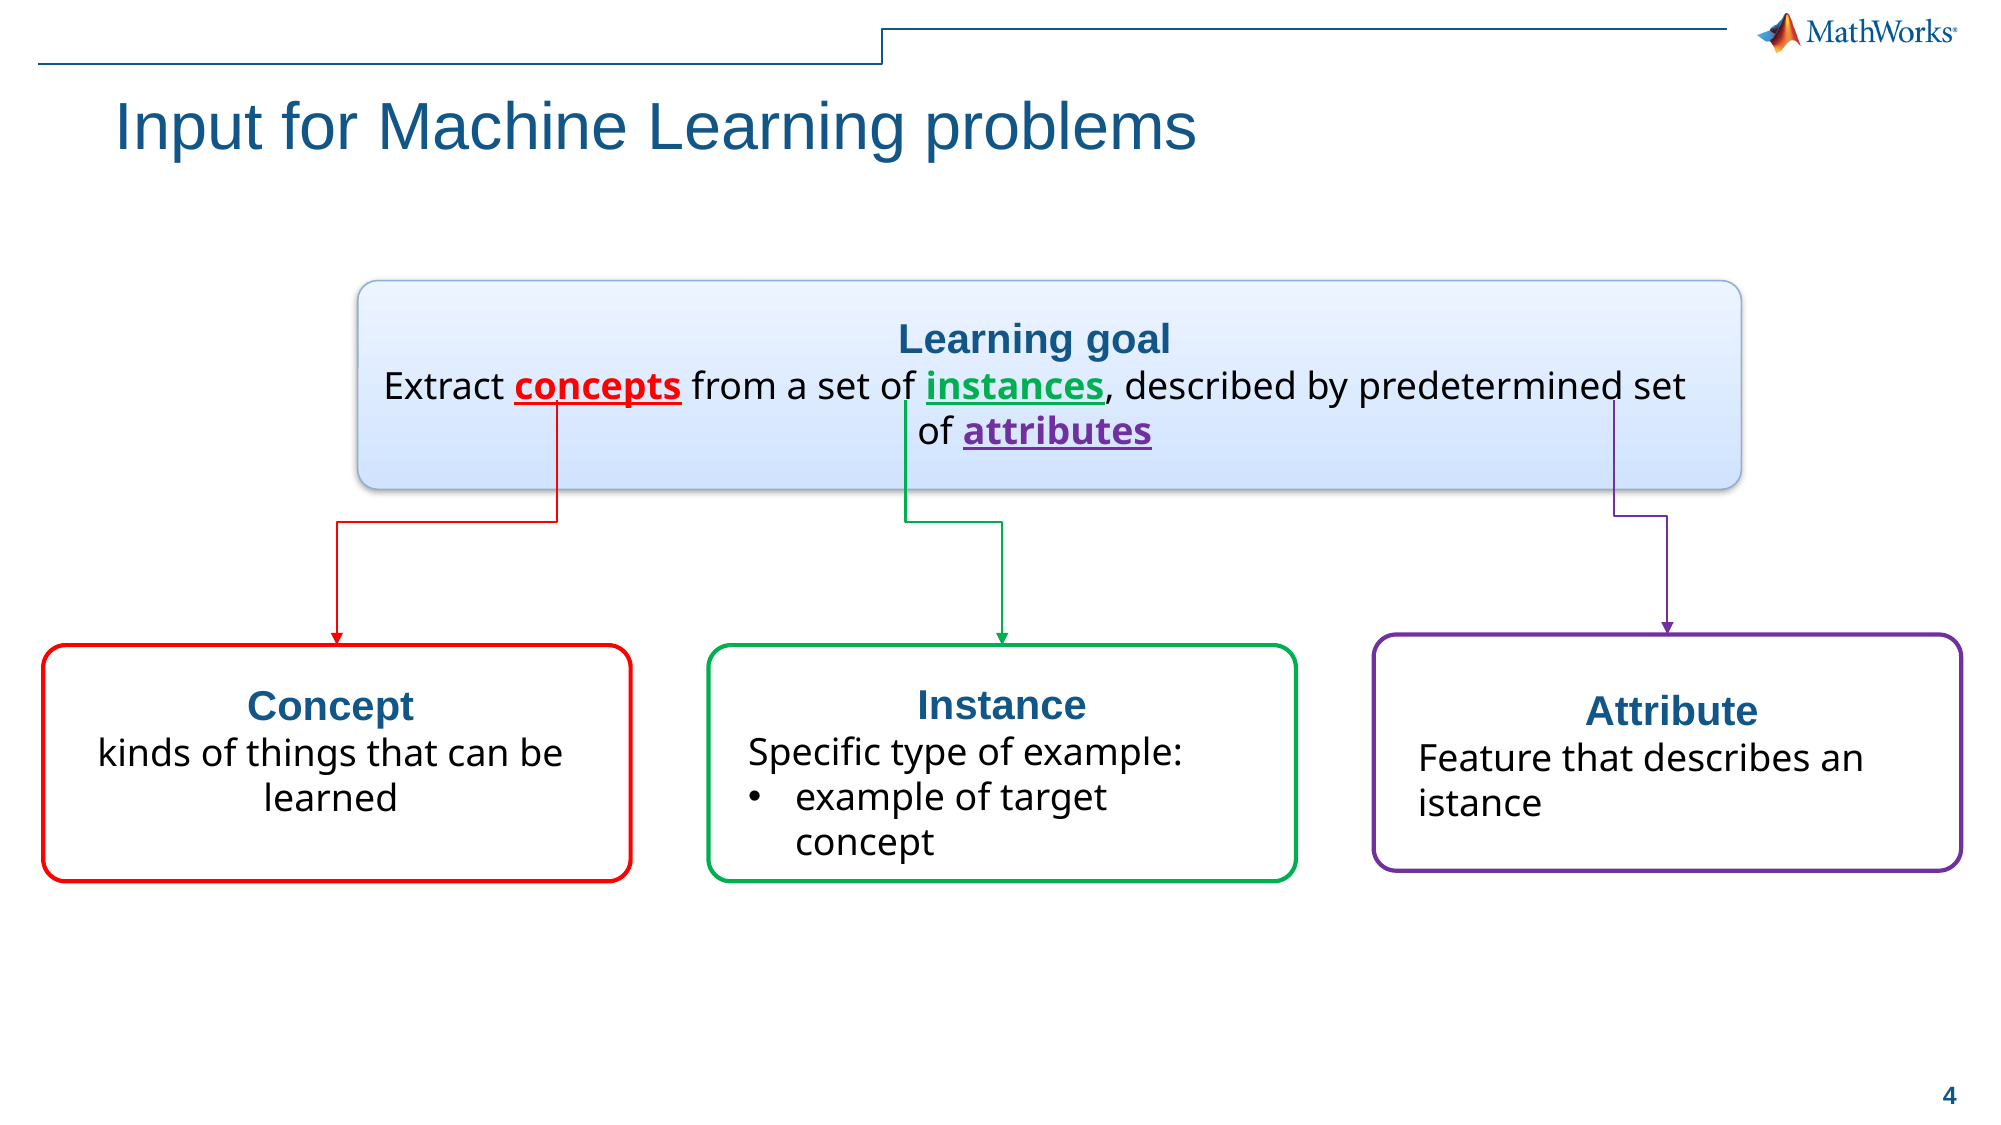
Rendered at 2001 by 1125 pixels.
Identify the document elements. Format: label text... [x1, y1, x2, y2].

picture [1751, 3, 1970, 63]
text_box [357, 280, 1742, 490]
title Input for Machine Learning problems [99, 75, 1888, 238]
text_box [42, 644, 631, 882]
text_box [323, 412, 570, 633]
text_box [1523, 490, 1759, 545]
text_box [708, 644, 1297, 969]
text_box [830, 474, 1077, 572]
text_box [1373, 634, 1962, 871]
